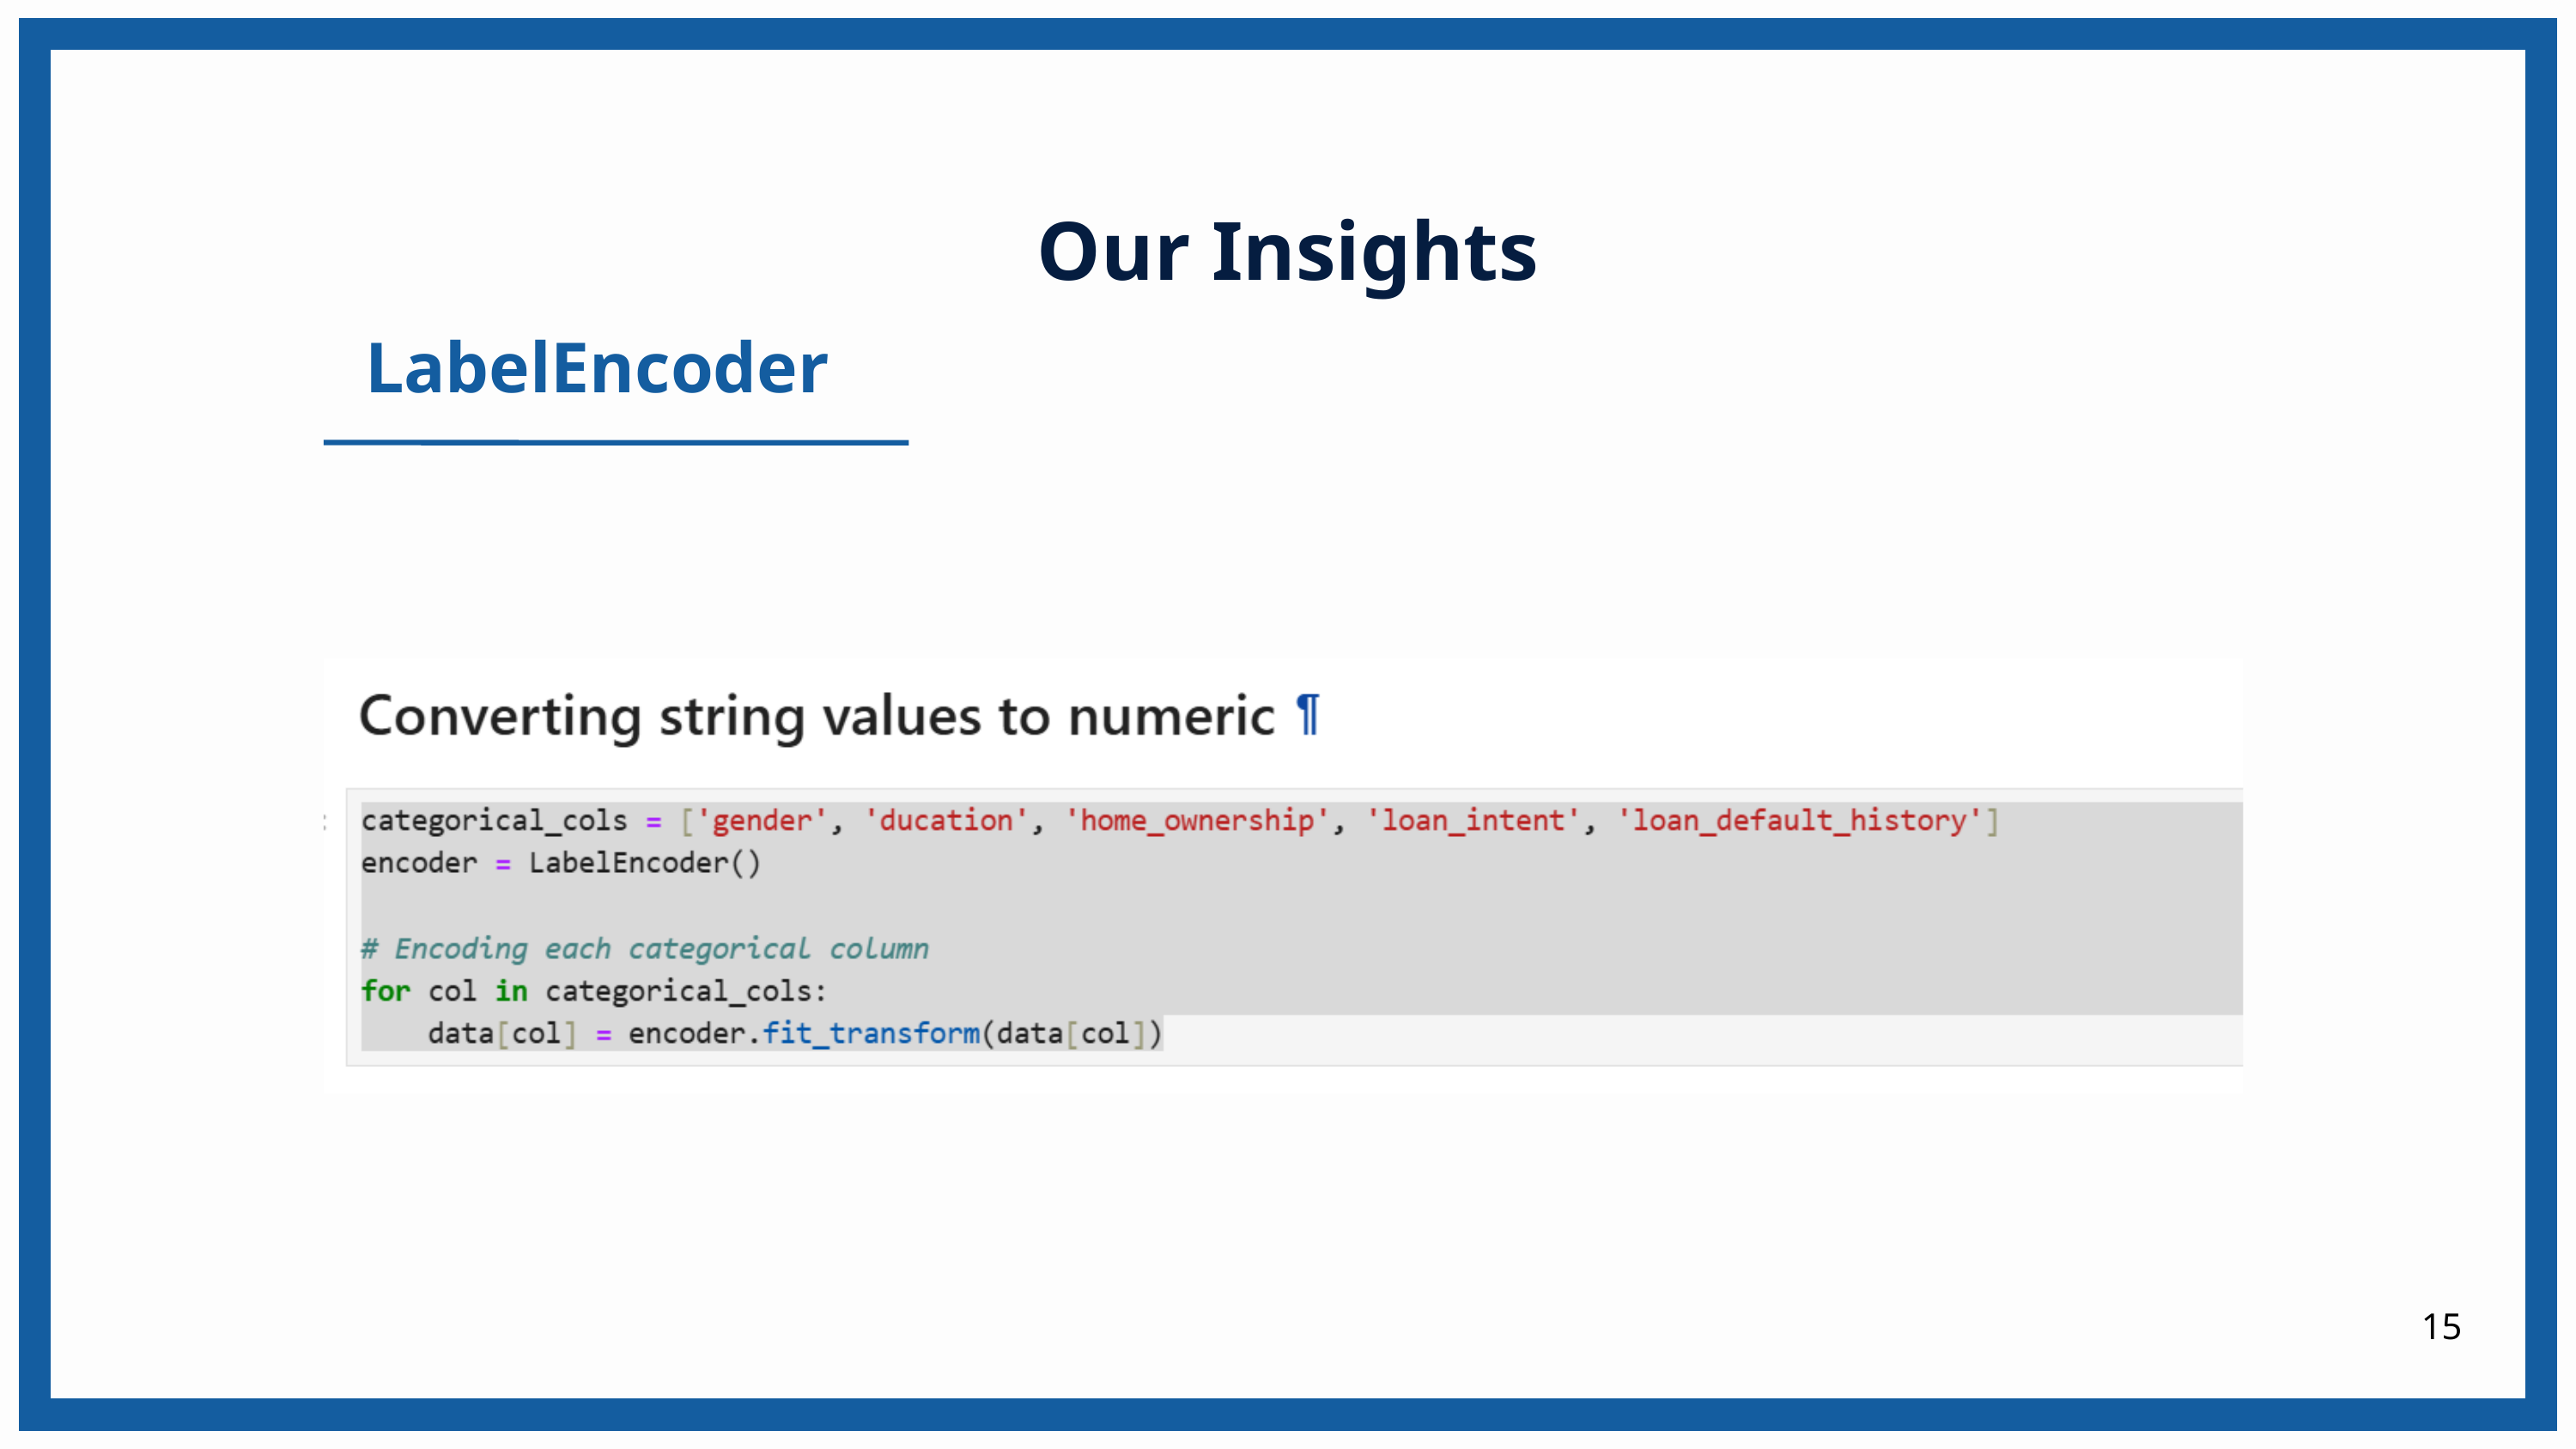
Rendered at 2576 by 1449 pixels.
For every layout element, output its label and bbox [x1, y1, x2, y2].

text_box [34, 33, 2542, 1415]
